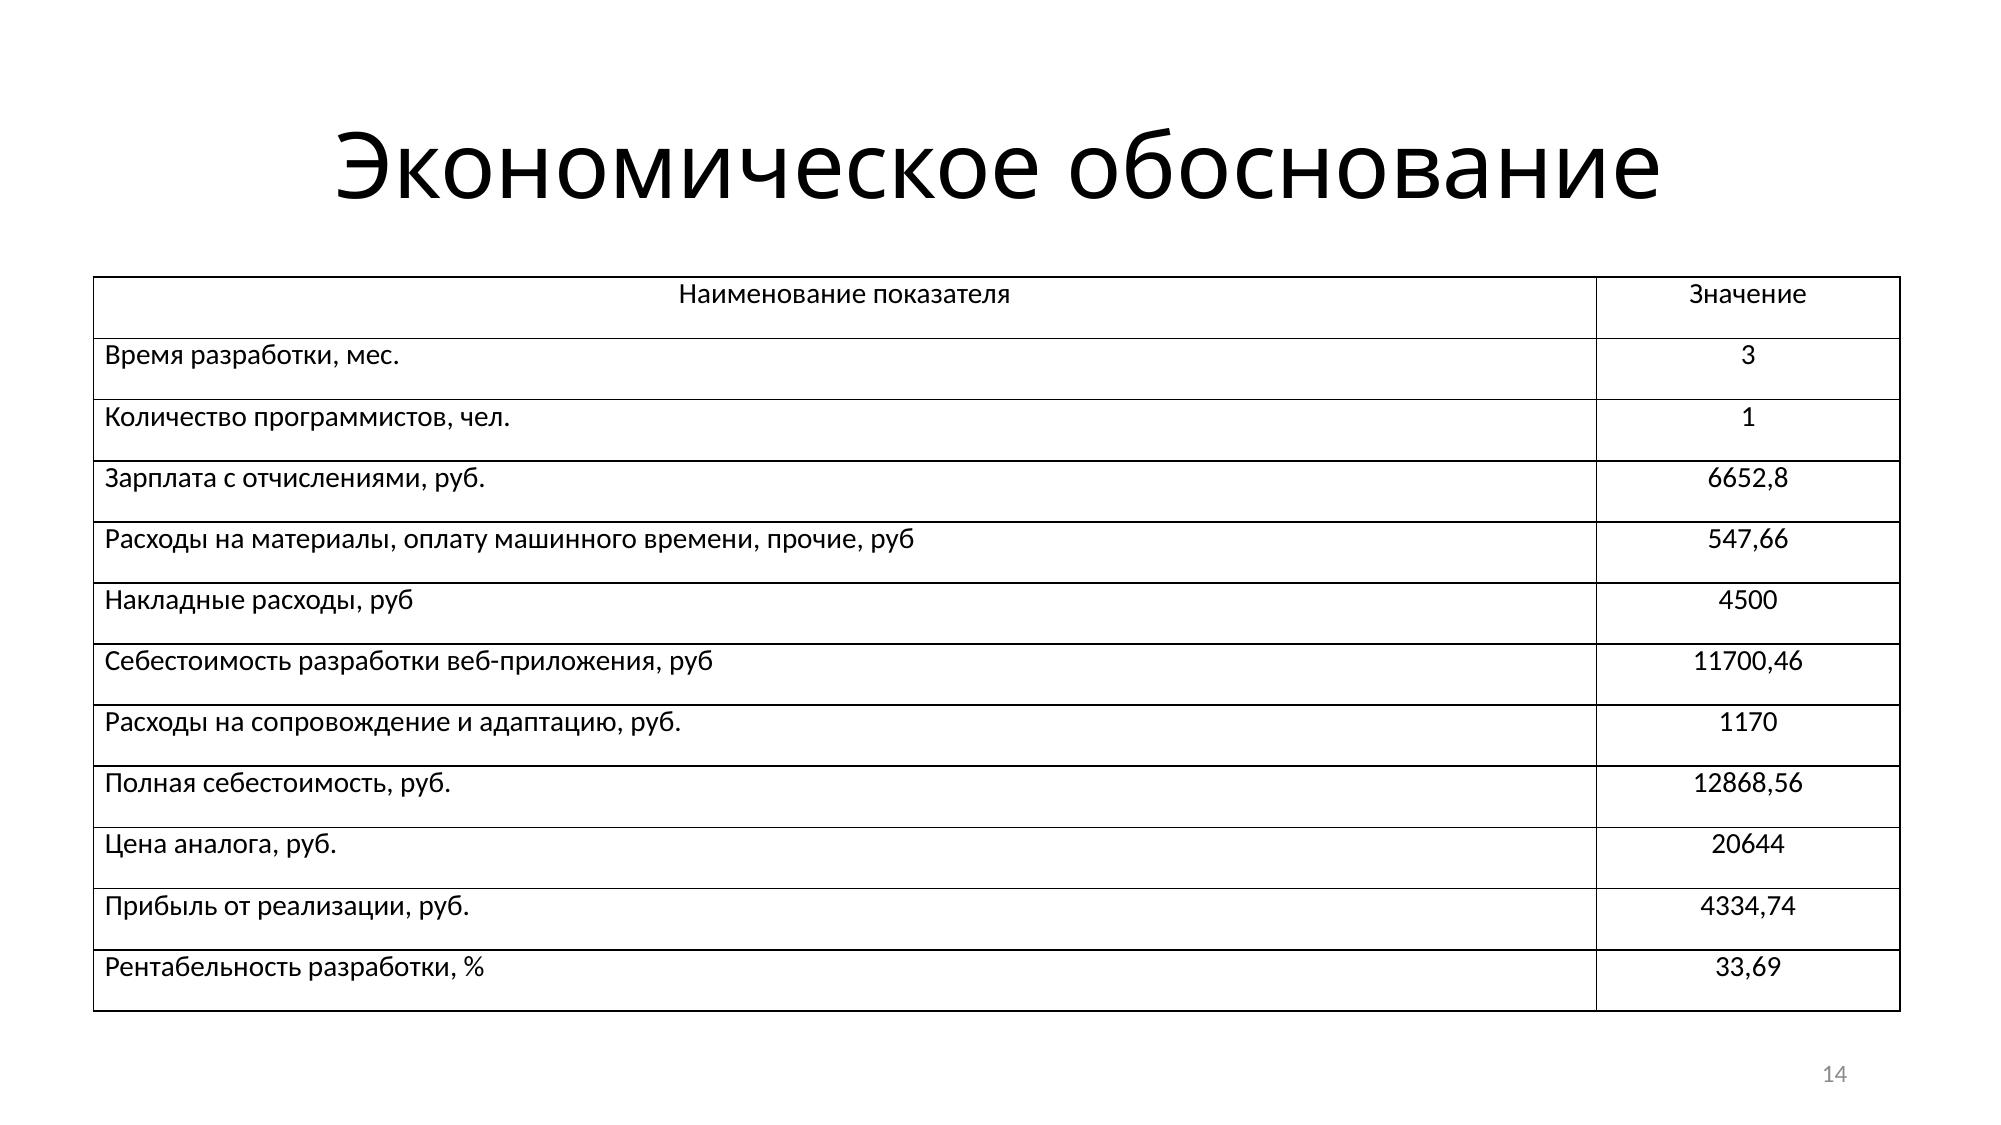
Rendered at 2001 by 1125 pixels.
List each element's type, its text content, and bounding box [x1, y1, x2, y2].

table_cell Расходы на сопровождение и адаптацию, руб. [94, 706, 1596, 765]
table_header Значение [1597, 278, 1899, 338]
table_cell Зарплата с отчислениями, руб. [94, 462, 1596, 521]
table_cell 547,66 [1597, 523, 1899, 582]
table_cell 1170 [1597, 706, 1899, 765]
table_cell 3 [1597, 339, 1899, 399]
table_header Наименование показателя [94, 278, 1596, 338]
table_cell 12868,56 [1597, 767, 1899, 827]
table_cell Расходы на материалы, оплату машинного времени, прочие, руб [94, 523, 1596, 582]
table_cell 4500 [1597, 584, 1899, 643]
table_cell 20644 [1597, 828, 1899, 888]
table_cell 6652,8 [1597, 462, 1899, 521]
table_cell 1 [1597, 400, 1899, 460]
title Экономическое обоснование [137, 59, 1863, 276]
table_cell Себестоимость разработки веб-приложения, руб [94, 645, 1596, 704]
table_cell Накладные расходы, руб [94, 584, 1596, 643]
table_cell Время разработки, мес. [94, 339, 1596, 399]
slide_number 14 [1412, 1042, 1863, 1103]
table_cell 33,69 [1597, 951, 1899, 1010]
table_cell 11700,46 [1597, 645, 1899, 704]
table_cell Цена аналога, руб. [94, 828, 1596, 888]
table_cell Полная себестоимость, руб. [94, 767, 1596, 827]
table_cell Количество программистов, чел. [94, 400, 1596, 460]
table_cell Рентабельность разработки, % [94, 951, 1596, 1010]
table_cell Прибыль от реализации, руб. [94, 889, 1596, 949]
table_cell 4334,74 [1597, 889, 1899, 949]
